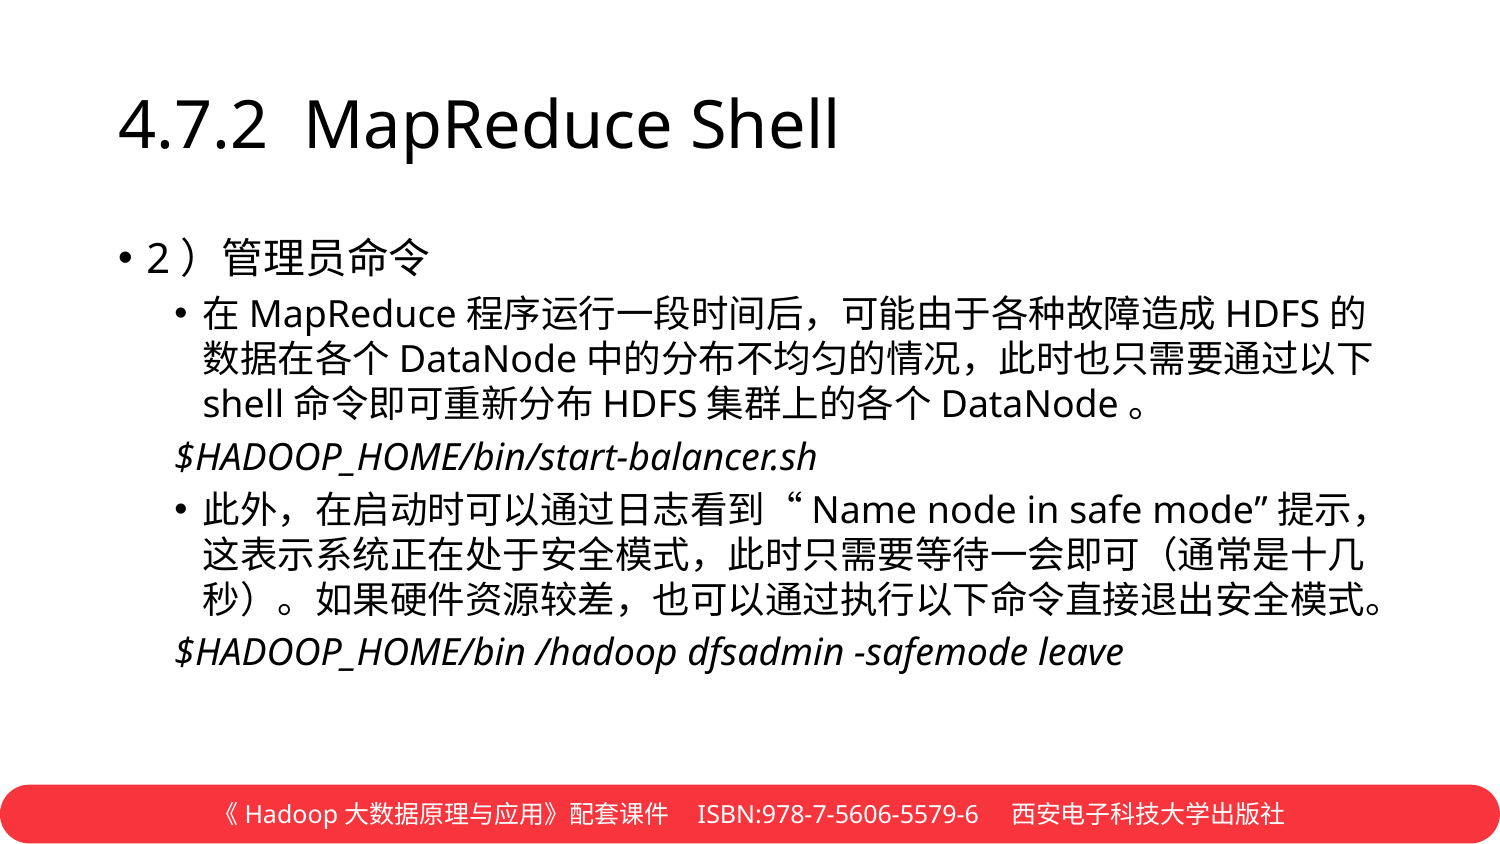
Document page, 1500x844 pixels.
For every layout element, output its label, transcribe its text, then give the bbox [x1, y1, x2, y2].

title 4.7.2 MapReduce Shell [103, 44, 1397, 208]
list 2）管理员命令 在MapReduce程序运行一段时间后，可能由于各种故障造成HDFS的数据在各个DataNode中的分布不均匀的情况，此时也只需要通过以下shell命令即可重新分布HDFS集群上的各个DataNode。 $HADOOP_HOME/bin/start-balancer.sh 此外，在启动时可以通过日志看到“Name node in safe mode”提示，这表示系统正在处于安全模式，此时只需要等待一会即可（通常是十几秒）。如果硬件资源较差，也可以通过执行以下命令直接退出安全模式。 $HADOOP_HOME/bin /hadoop dfsadmin -safemode leave [103, 224, 1397, 760]
